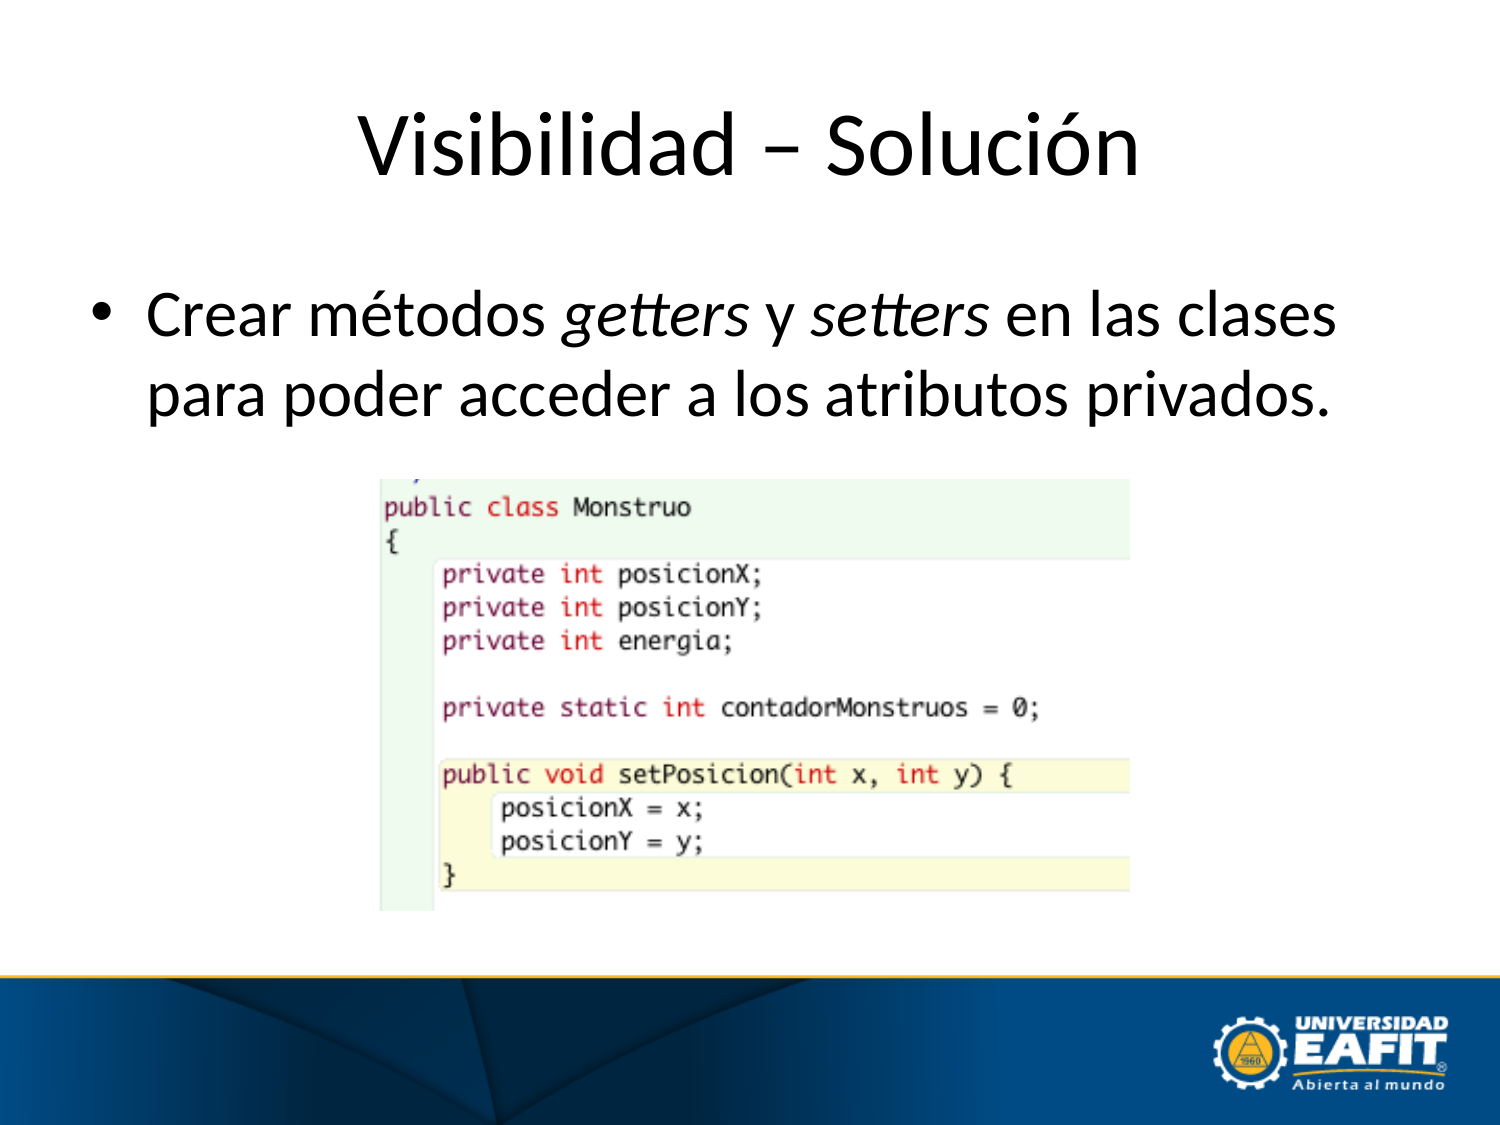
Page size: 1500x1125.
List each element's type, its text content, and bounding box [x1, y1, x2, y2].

title Visibilidad – Solución [75, 45, 1425, 233]
picture [0, 0, 1500, 1125]
list Crear métodos getters y setters en las clases para poder acceder a los atributos privados. [75, 262, 1425, 1005]
